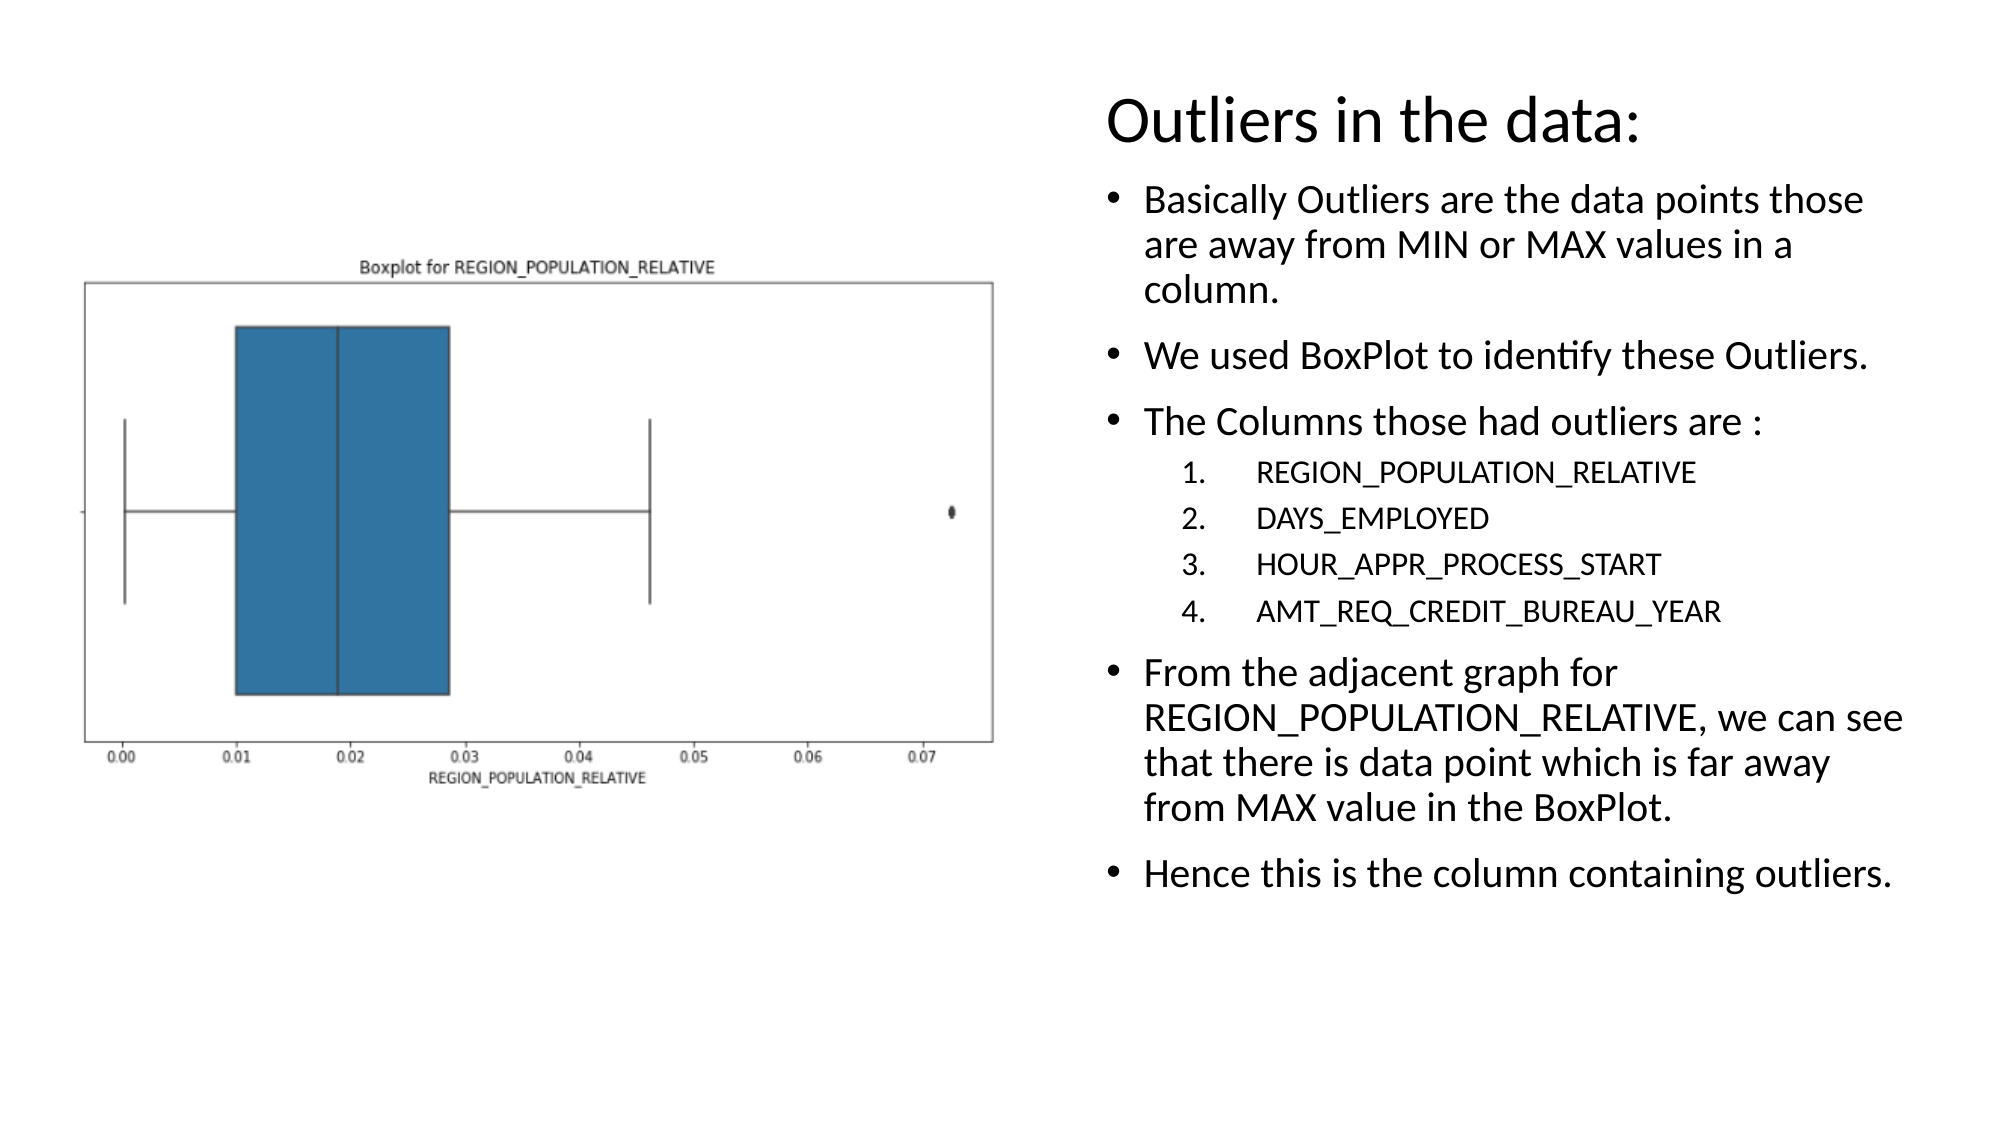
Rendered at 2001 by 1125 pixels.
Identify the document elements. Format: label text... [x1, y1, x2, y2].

list Outliers in the data: Basically Outliers are the data points those are away from MIN or MAX values in a column. We used BoxPlot to identify these Outliers. The Columns those had outliers are : REGION_POPULATION_RELATIVE DAYS_EMPLOYED HOUR_APPR_PROCESS_START AMT_REQ_CREDIT_BUREAU_YEAR From the adjacent graph for REGION_POPULATION_RELATIVE, we can see that there is data point which is far away from MAX value in the BoxPlot. Hence this is the column containing outliers. [1091, 76, 1921, 996]
picture [0, 239, 1071, 801]
